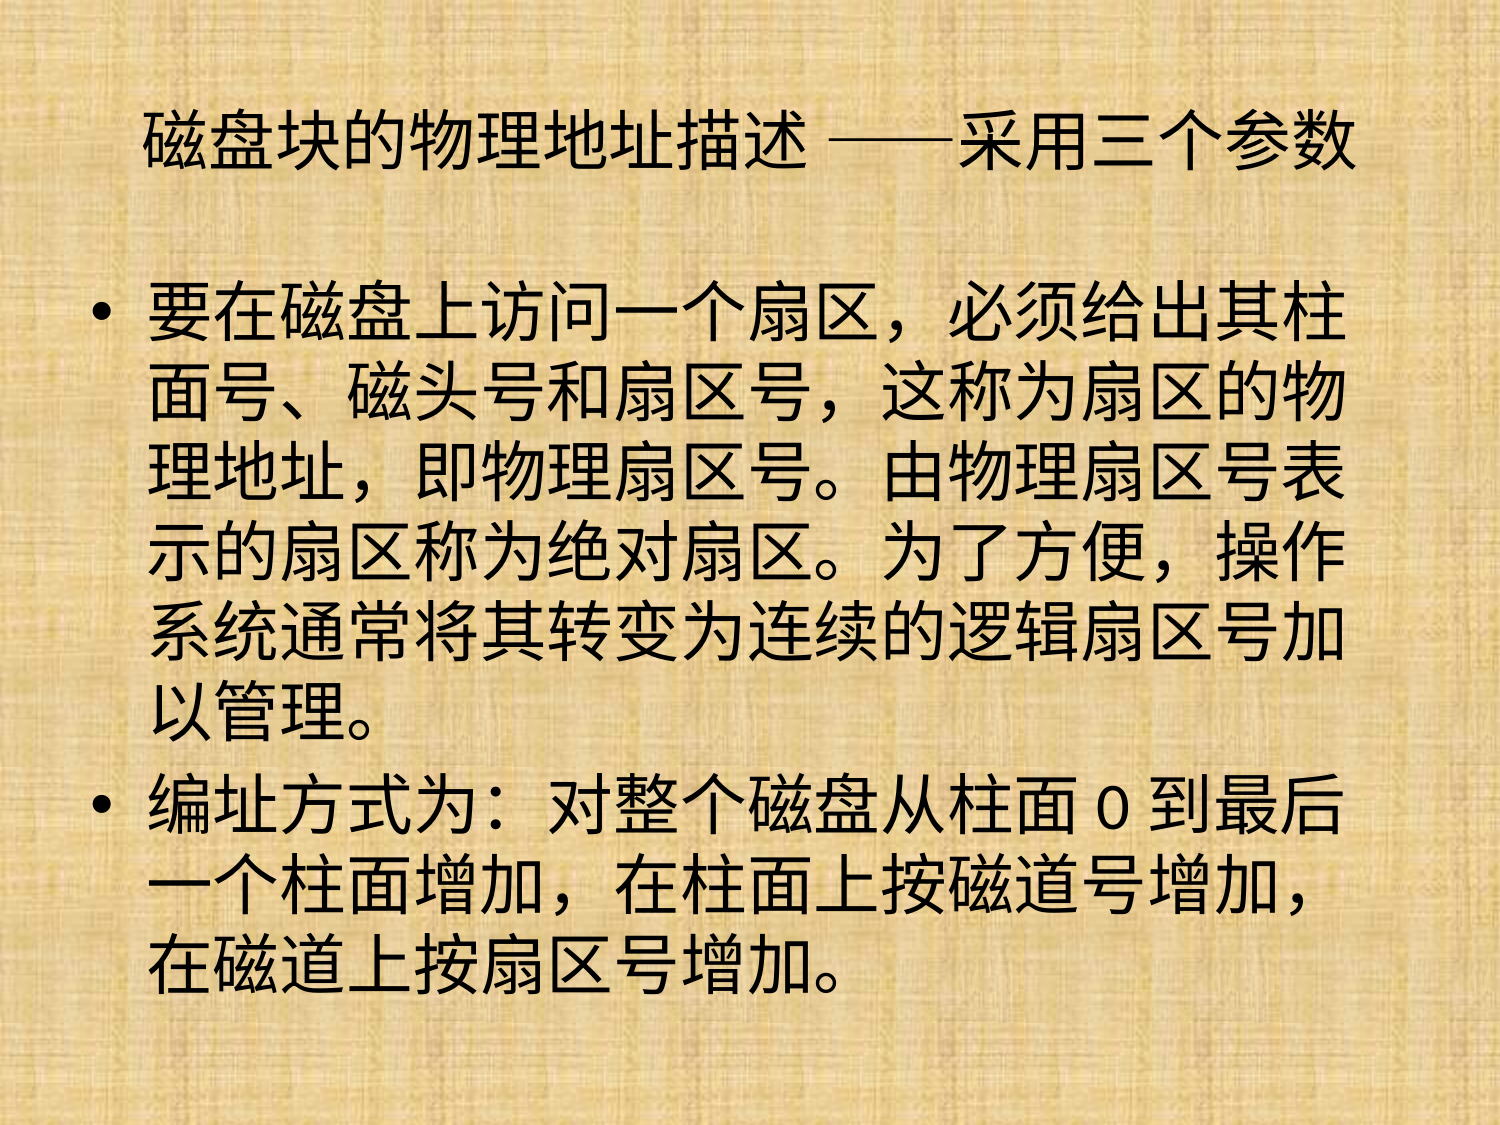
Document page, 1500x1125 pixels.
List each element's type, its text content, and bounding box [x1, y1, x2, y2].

picture [0, 0, 1500, 1125]
title 磁盘块的物理地址描述 ——采用三个参数 [75, 45, 1425, 233]
list 要在磁盘上访问一个扇区，必须给出其柱面号、磁头号和扇区号，这称为扇区的物理地址，即物理扇区号。由物理扇区号表示的扇区称为绝对扇区。为了方便，操作系统通常将其转变为连续的逻辑扇区号加以管理。 编址方式为：对整个磁盘从柱面0到最后一个柱面增加，在柱面上按磁道号增加，在磁道上按扇区号增加。 [75, 262, 1425, 1005]
